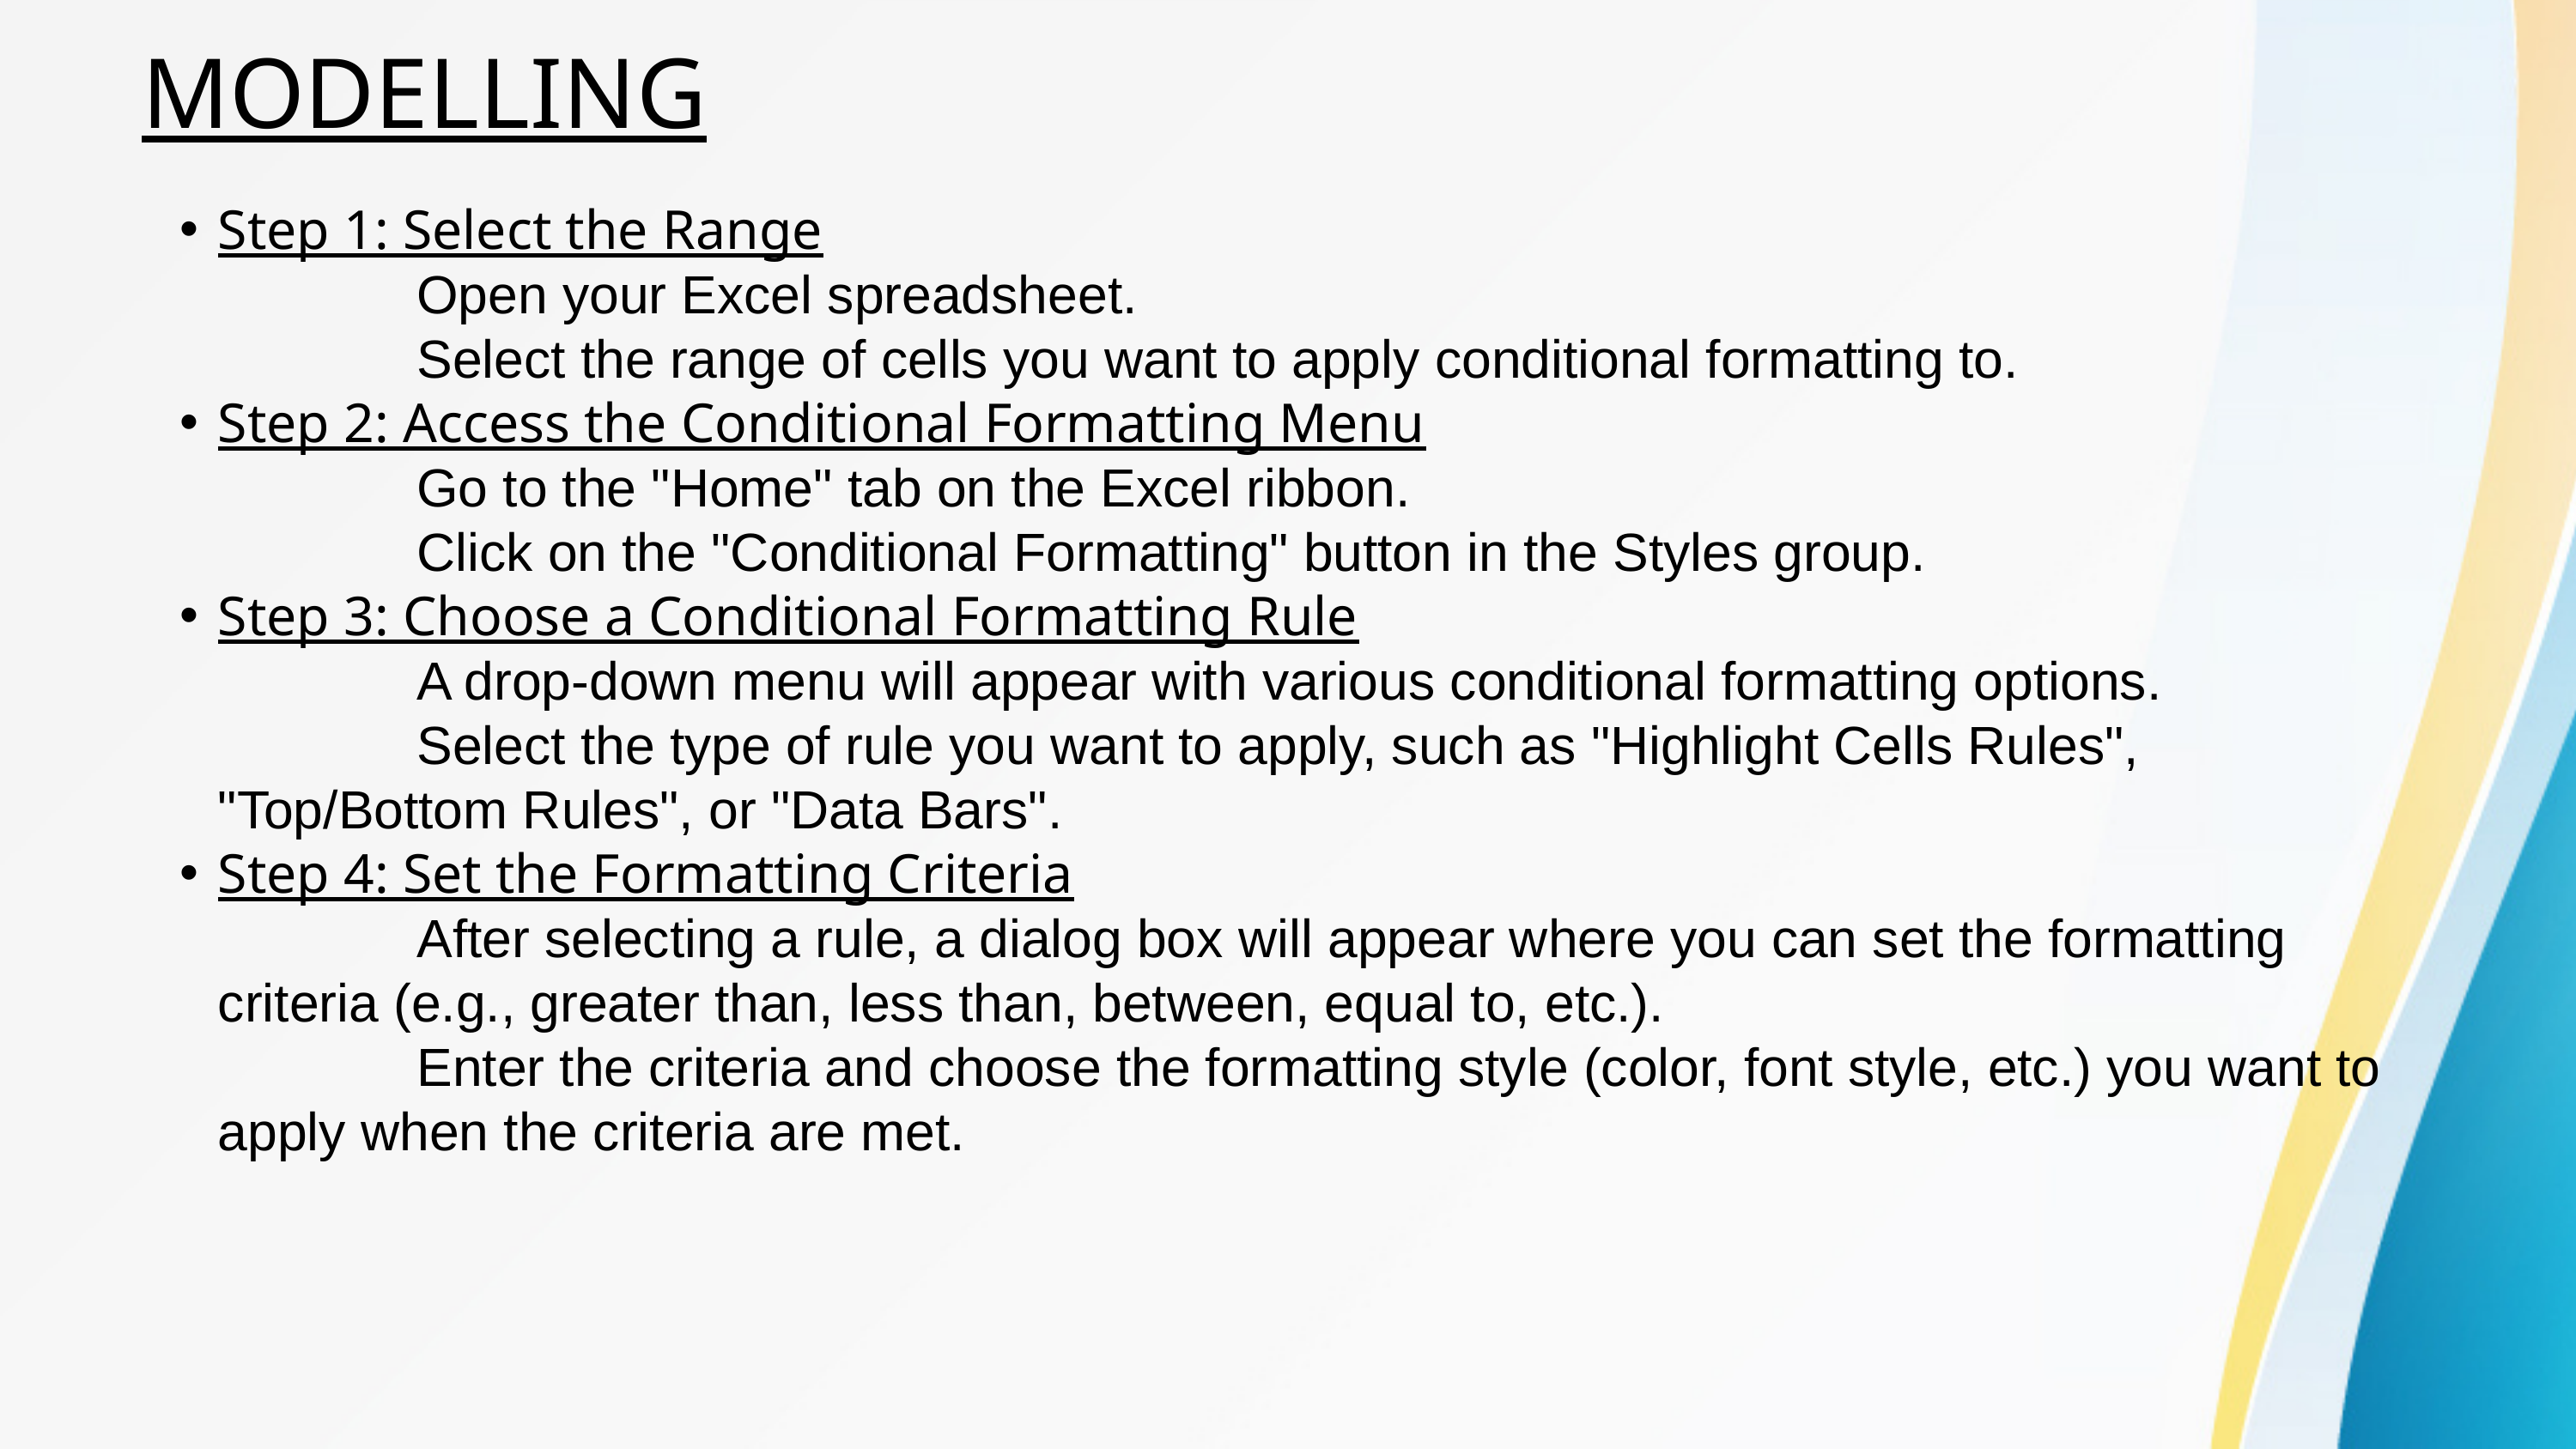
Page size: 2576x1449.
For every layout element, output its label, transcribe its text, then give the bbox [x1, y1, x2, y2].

text_box MODELLING [141, 32, 2434, 149]
text_box [0, 0, 2576, 1449]
text_box Step 1: Select the Range Open your Excel spreadsheet. Select the range of cells you want to apply conditional formatting to. Step 2: Access the Conditional Formatting Menu Go to the "Home" tab on the Excel ribbon. Click on the "Conditional Formatting" button in the Styles group. Step 3: Choose a Conditional Formatting Rule A drop-down menu will appear with various conditional formatting options. Select the type of rule you want to apply, such as "Highlight Cells Rules", "Top/Bottom Rules", or "Data Bars". Step 4: Set the Formatting Criteria After selecting a rule, a dialog box will appear where you can set the formatting criteria (e.g., greater than, less than, between, equal to, etc.). Enter the criteria and choose the formatting style (color, font style, etc.) you want to apply when the criteria are met. [141, 195, 2434, 1226]
